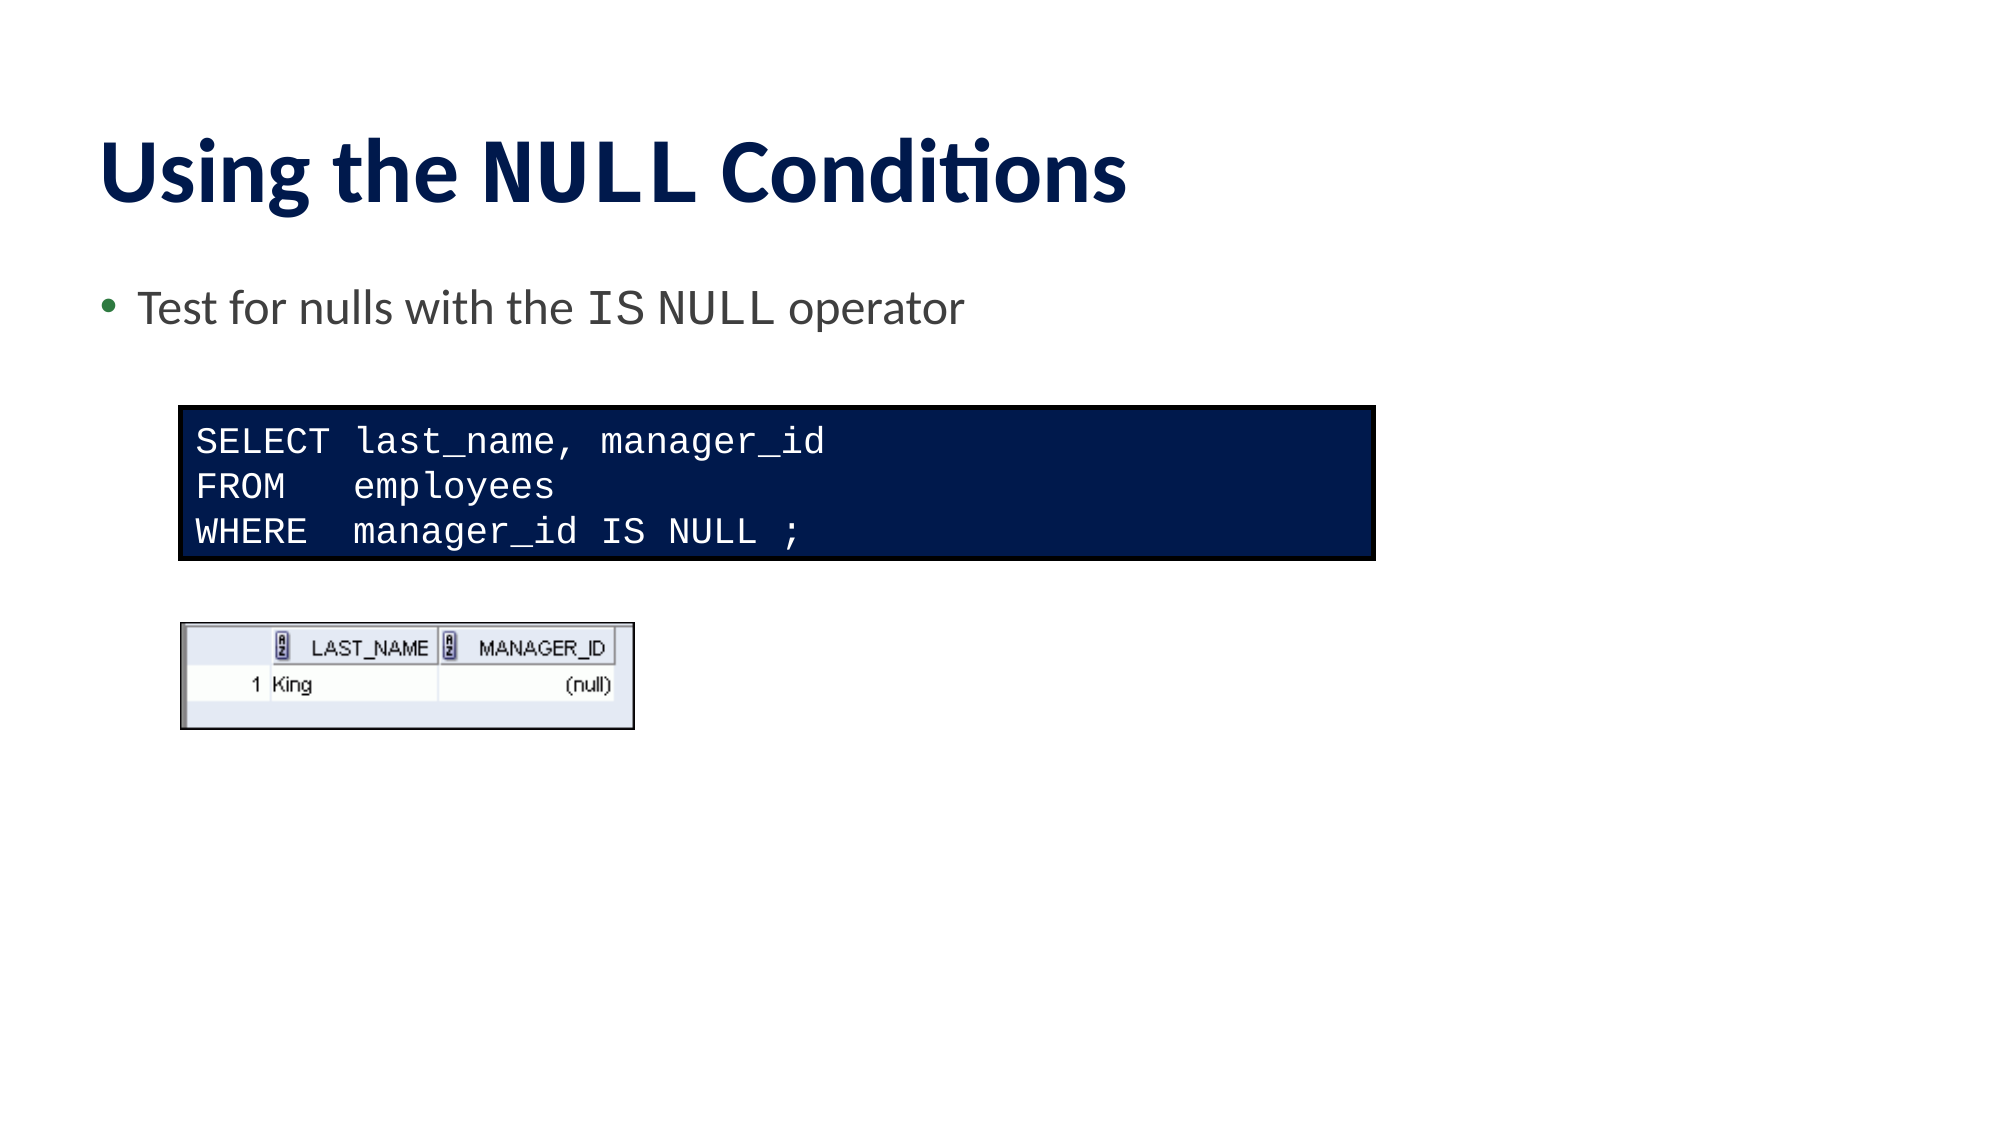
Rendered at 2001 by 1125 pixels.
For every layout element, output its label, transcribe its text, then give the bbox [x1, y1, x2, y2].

text_box SELECT last_name, manager_id FROM employees WHERE manager_id IS NULL ; [180, 407, 1374, 559]
text_box Test for nulls with the IS NULL operator [85, 274, 1863, 1014]
title Using the NULL Conditions [85, 34, 1863, 223]
picture [180, 622, 635, 730]
